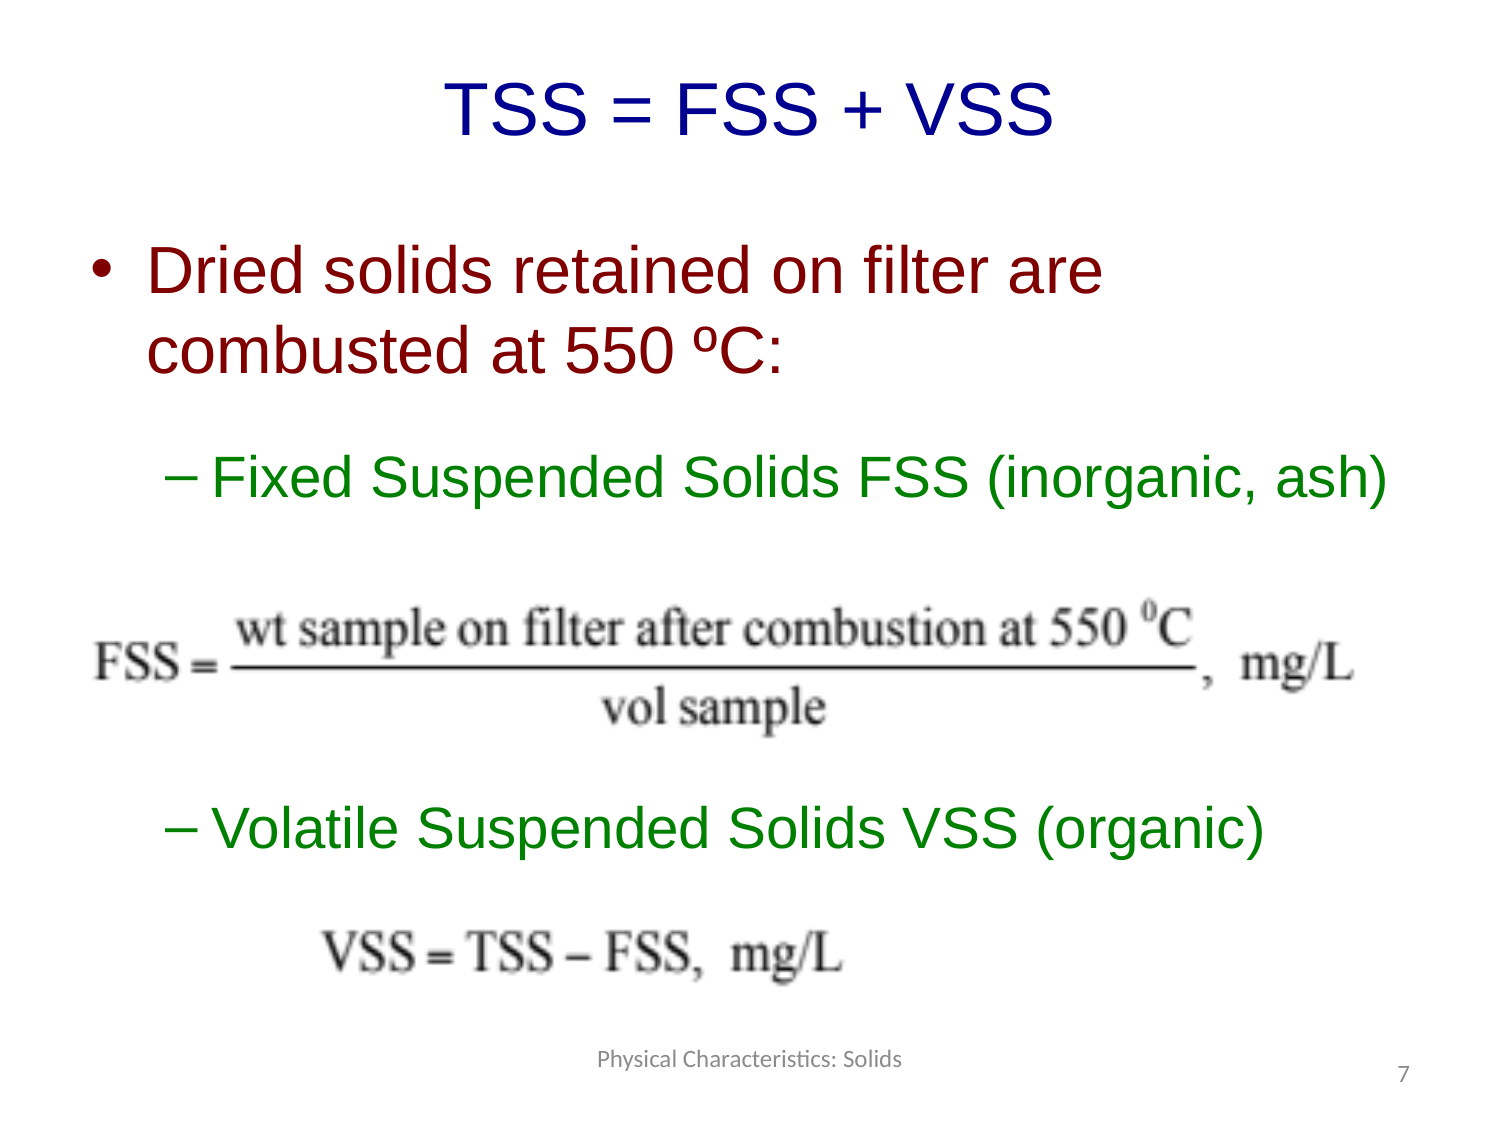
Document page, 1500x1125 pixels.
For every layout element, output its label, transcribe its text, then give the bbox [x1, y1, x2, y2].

slide_number 7 [1074, 1042, 1425, 1103]
list Dried solids retained on filter are combusted at 550 ºC: Fixed Suspended Solids FSS (inorganic, ash) Volatile Suspended Solids VSS (organic) [75, 219, 1425, 1125]
title TSS = FSS + VSS [0, 57, 1500, 154]
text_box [314, 921, 850, 992]
footer Physical Characteristics: Solids [512, 1042, 988, 1103]
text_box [87, 585, 1359, 743]
